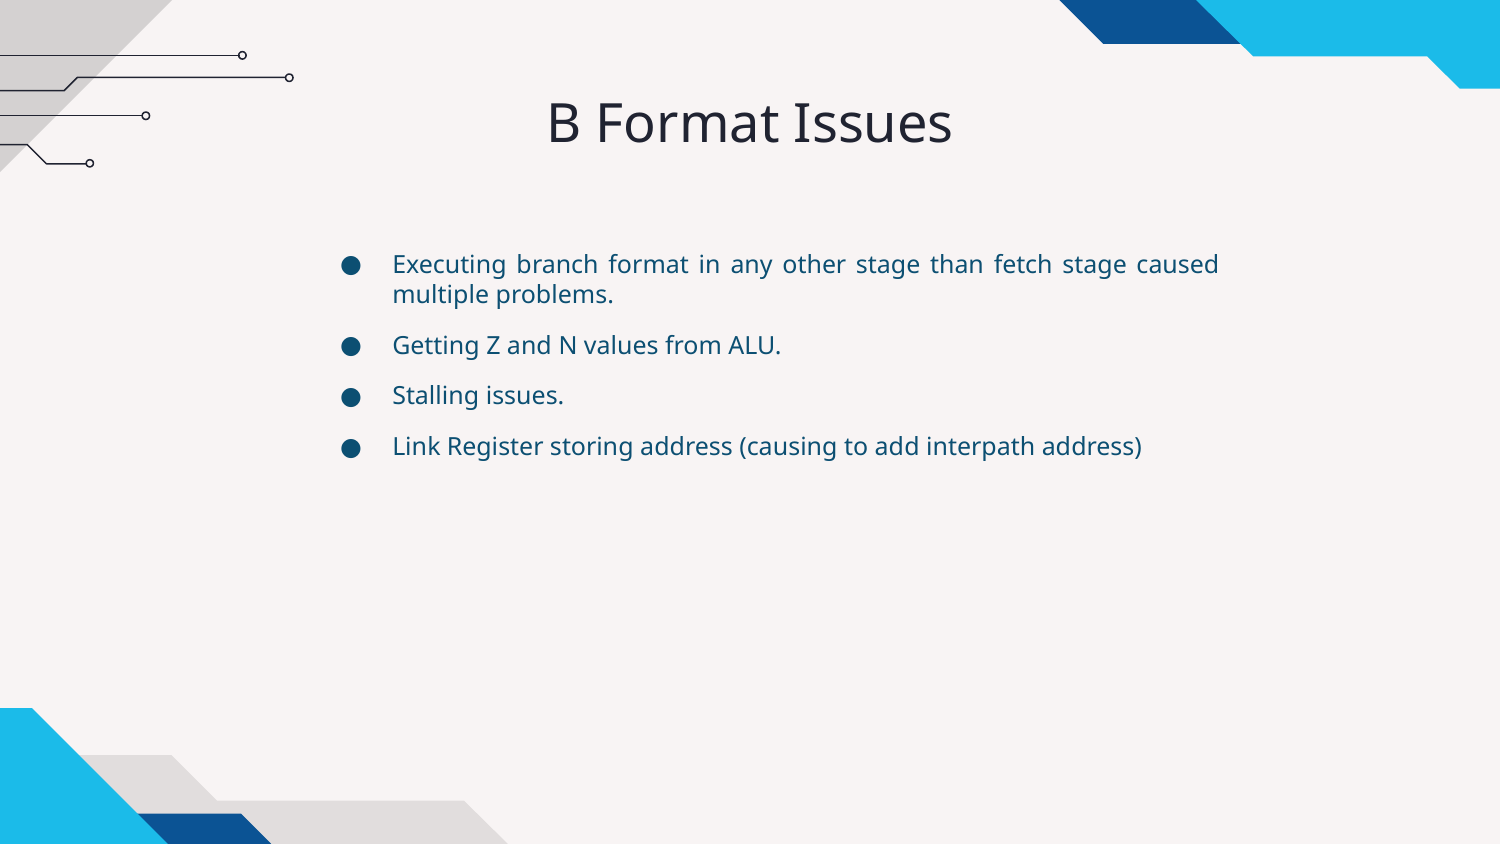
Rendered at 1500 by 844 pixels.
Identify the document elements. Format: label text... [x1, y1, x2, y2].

title B Format Issues [118, 72, 1383, 167]
subtitle Executing branch format in any other stage than fetch stage caused multiple problems. Getting Z and N values from ALU. Stalling issues. Link Register storing address (causing to add interpath address) [302, 233, 1236, 611]
